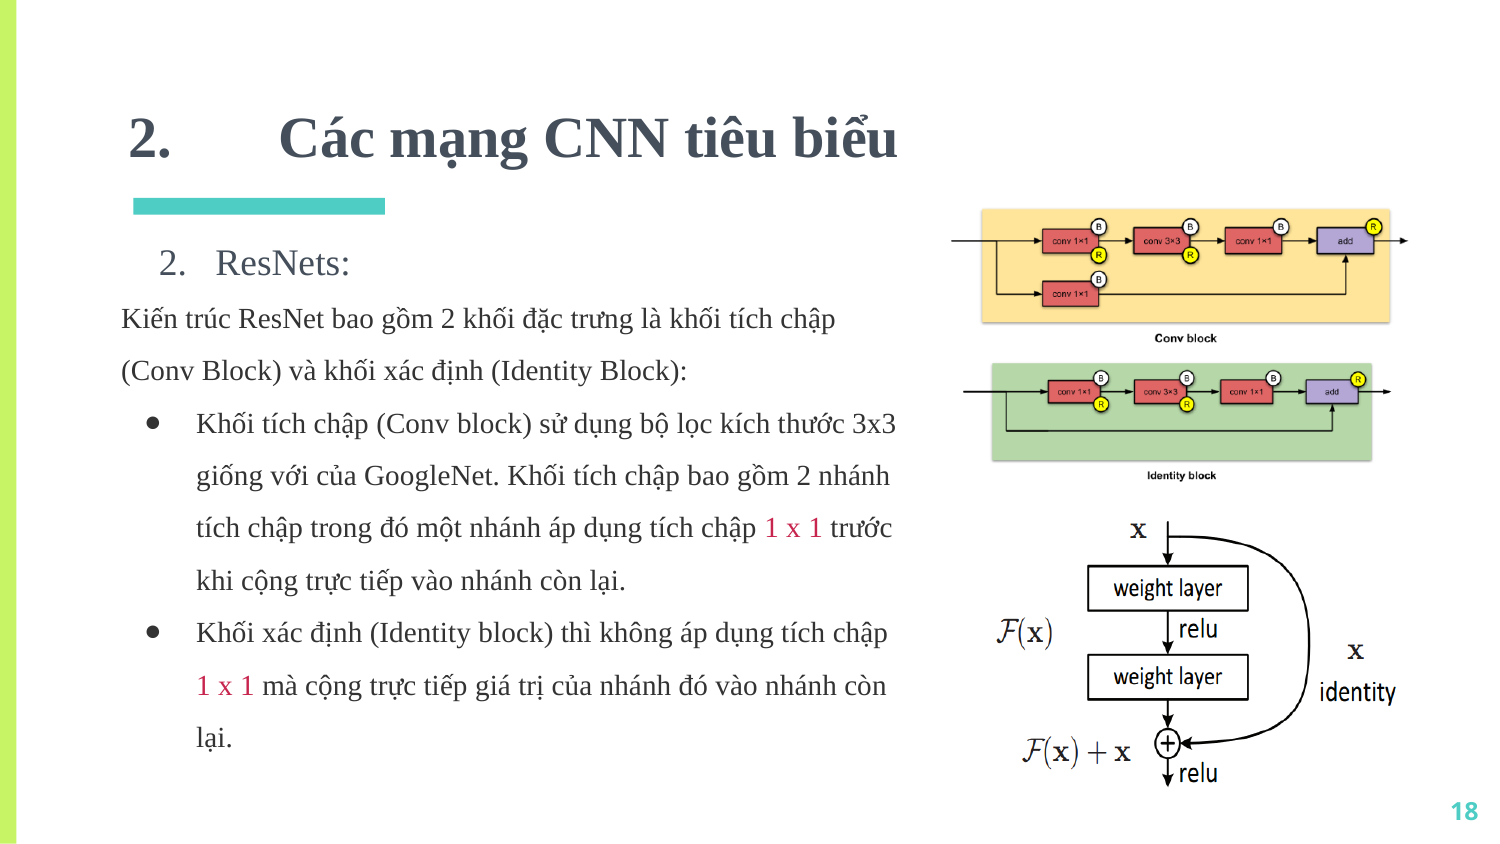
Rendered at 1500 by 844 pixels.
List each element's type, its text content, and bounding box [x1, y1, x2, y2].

list ResNets: [69, 215, 925, 267]
slide_number ‹#› [1403, 780, 1494, 832]
picture [930, 183, 1431, 795]
text_box Kiến trúc ResNet bao gồm 2 khối đặc trưng là khối tích chập (Conv Block) và khối xác định (Identity Block): Khối tích chập (Conv block) sử dụng bộ lọc kích thước 3x3 giống với của GoogleNet. Khối tích chập bao gồm 2 nhánh tích chập trong đó một nhánh áp dụng tích chập 1 x 1 trước khi cộng trực tiếp vào nhánh còn lại. Khối xác định (Identity block) thì không áp dụng tích chập 1 x 1 mà cộng trực tiếp giá trị của nhánh đó vào nhánh còn lại. [106, 266, 923, 769]
title 2. Các mạng CNN tiêu biểu [113, 24, 1387, 184]
